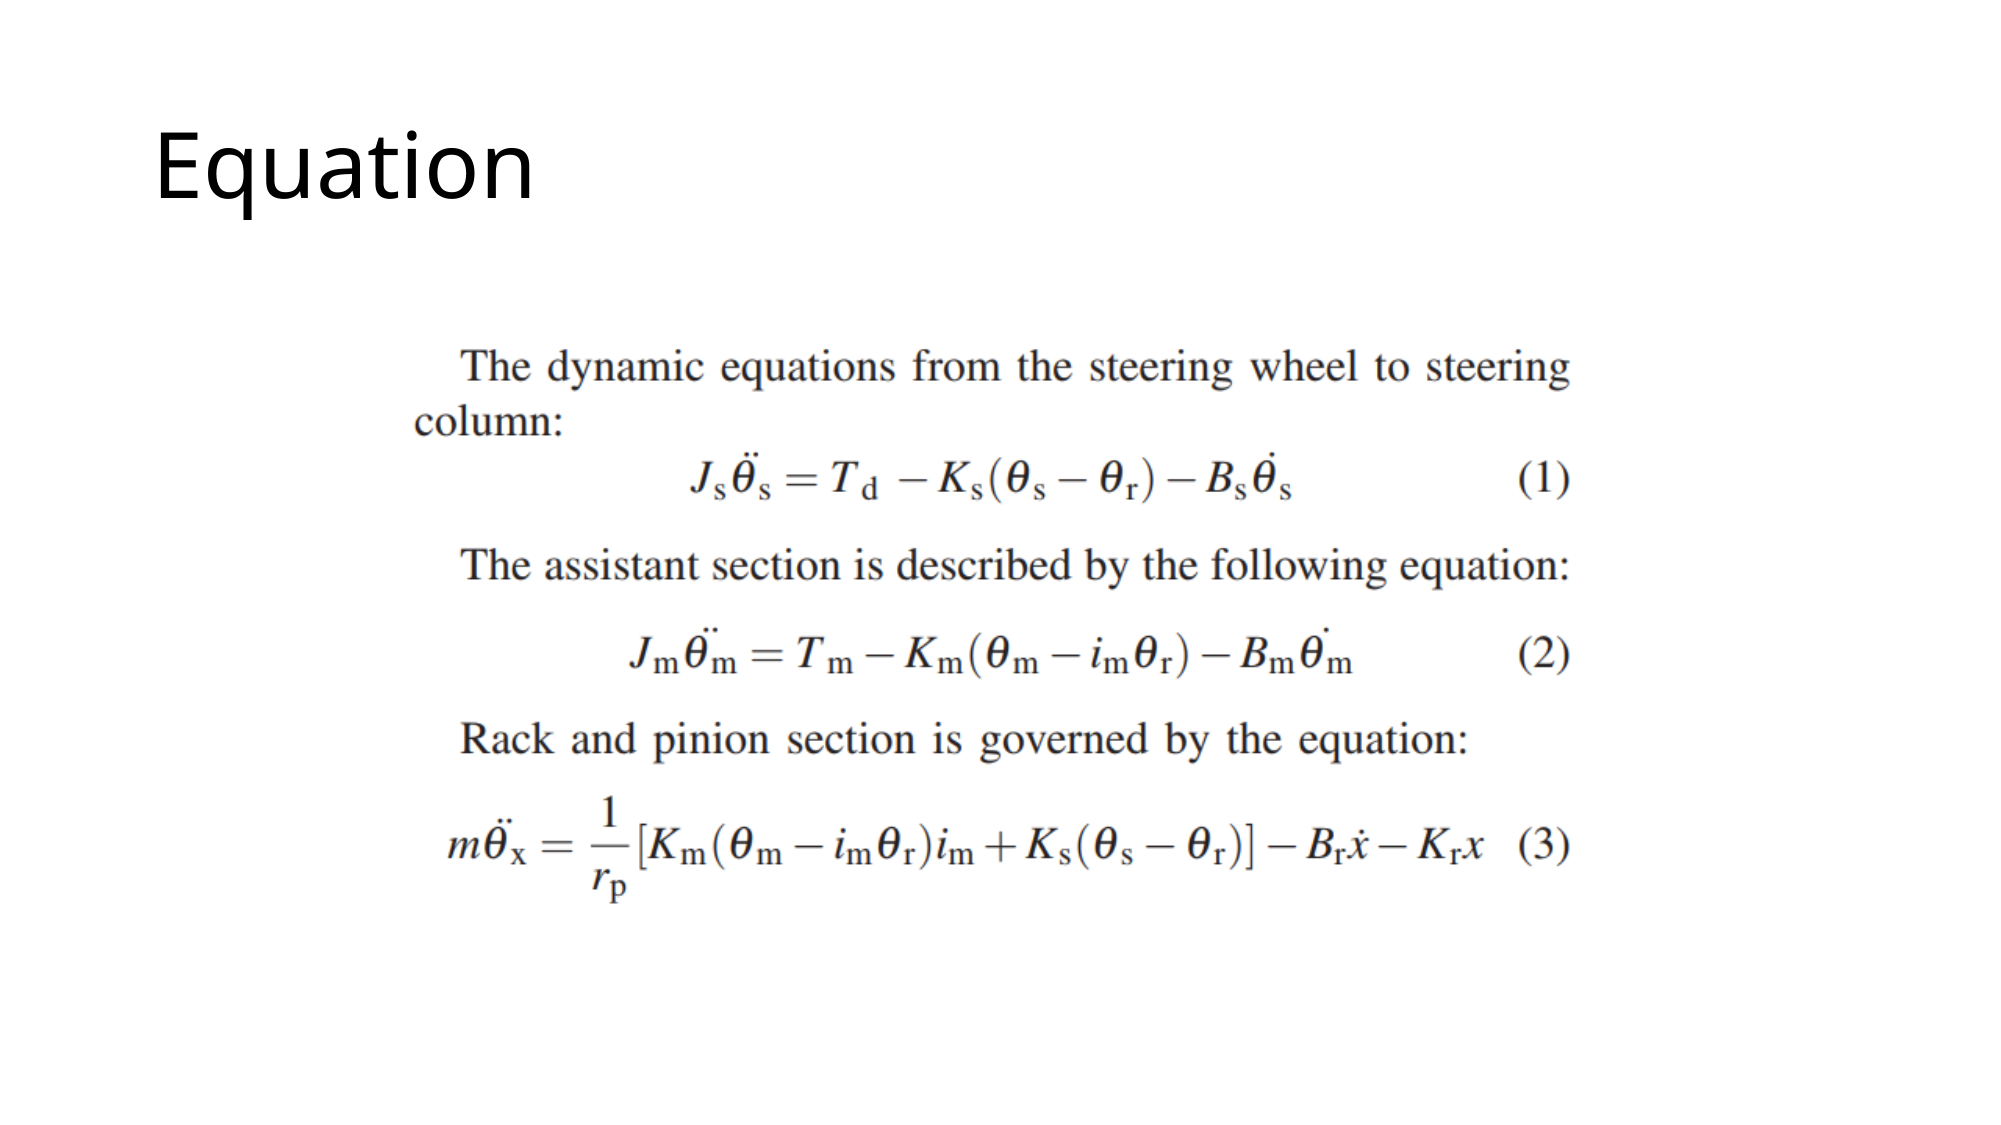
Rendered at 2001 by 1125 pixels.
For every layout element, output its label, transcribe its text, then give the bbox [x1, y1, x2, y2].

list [391, 337, 1609, 932]
title Equation [137, 59, 1863, 278]
